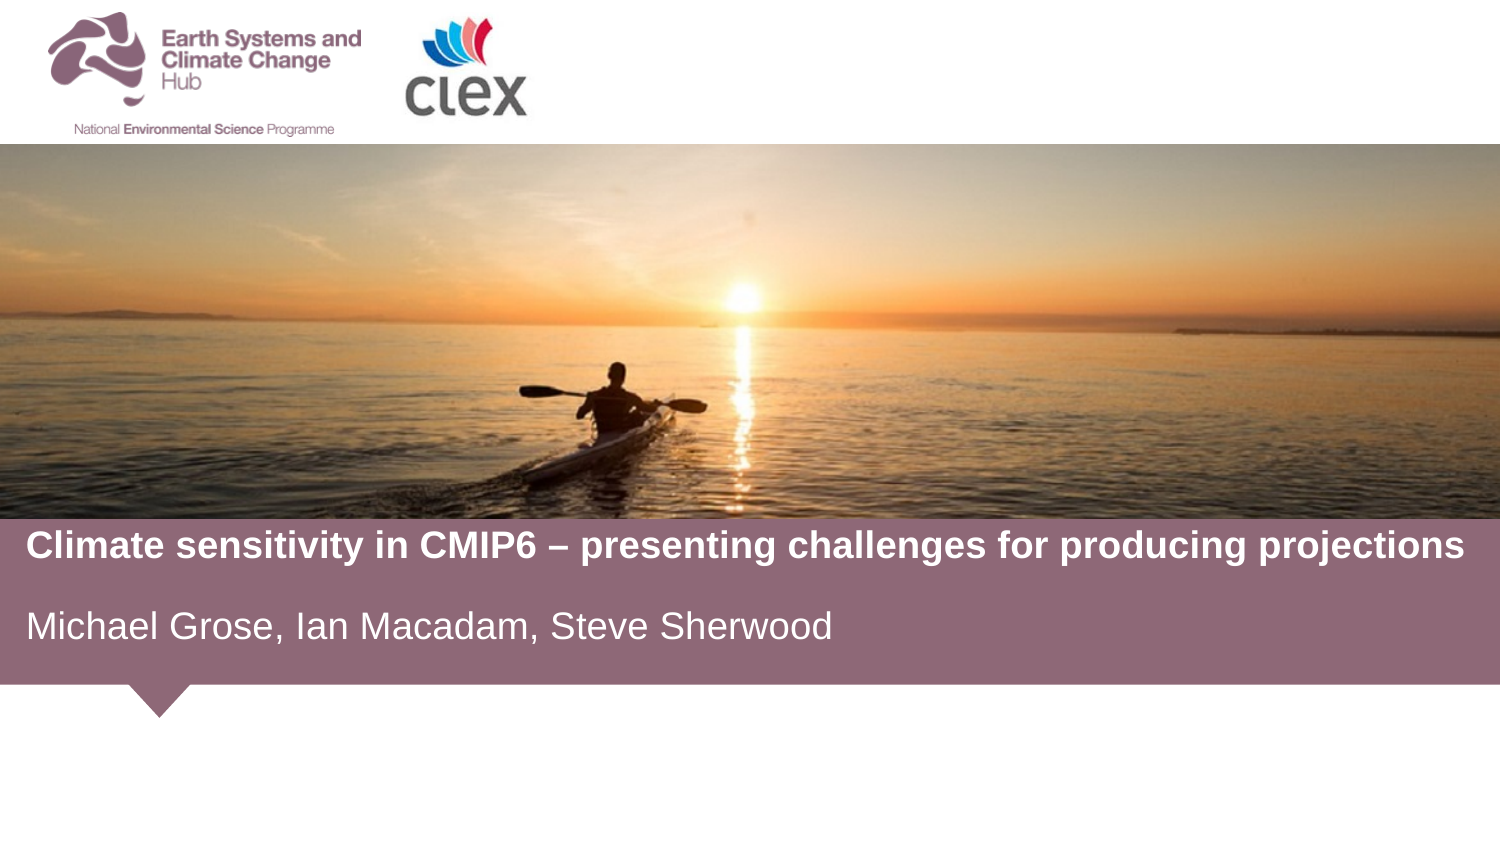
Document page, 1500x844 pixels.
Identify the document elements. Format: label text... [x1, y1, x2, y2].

picture [0, 144, 1500, 519]
picture [48, 12, 361, 137]
picture [388, 12, 543, 138]
title Climate sensitivity in CMIP6 – presenting challenges for producing projections Michael Grose, Ian Macadam, Steve Sherwood [10, 519, 1490, 683]
